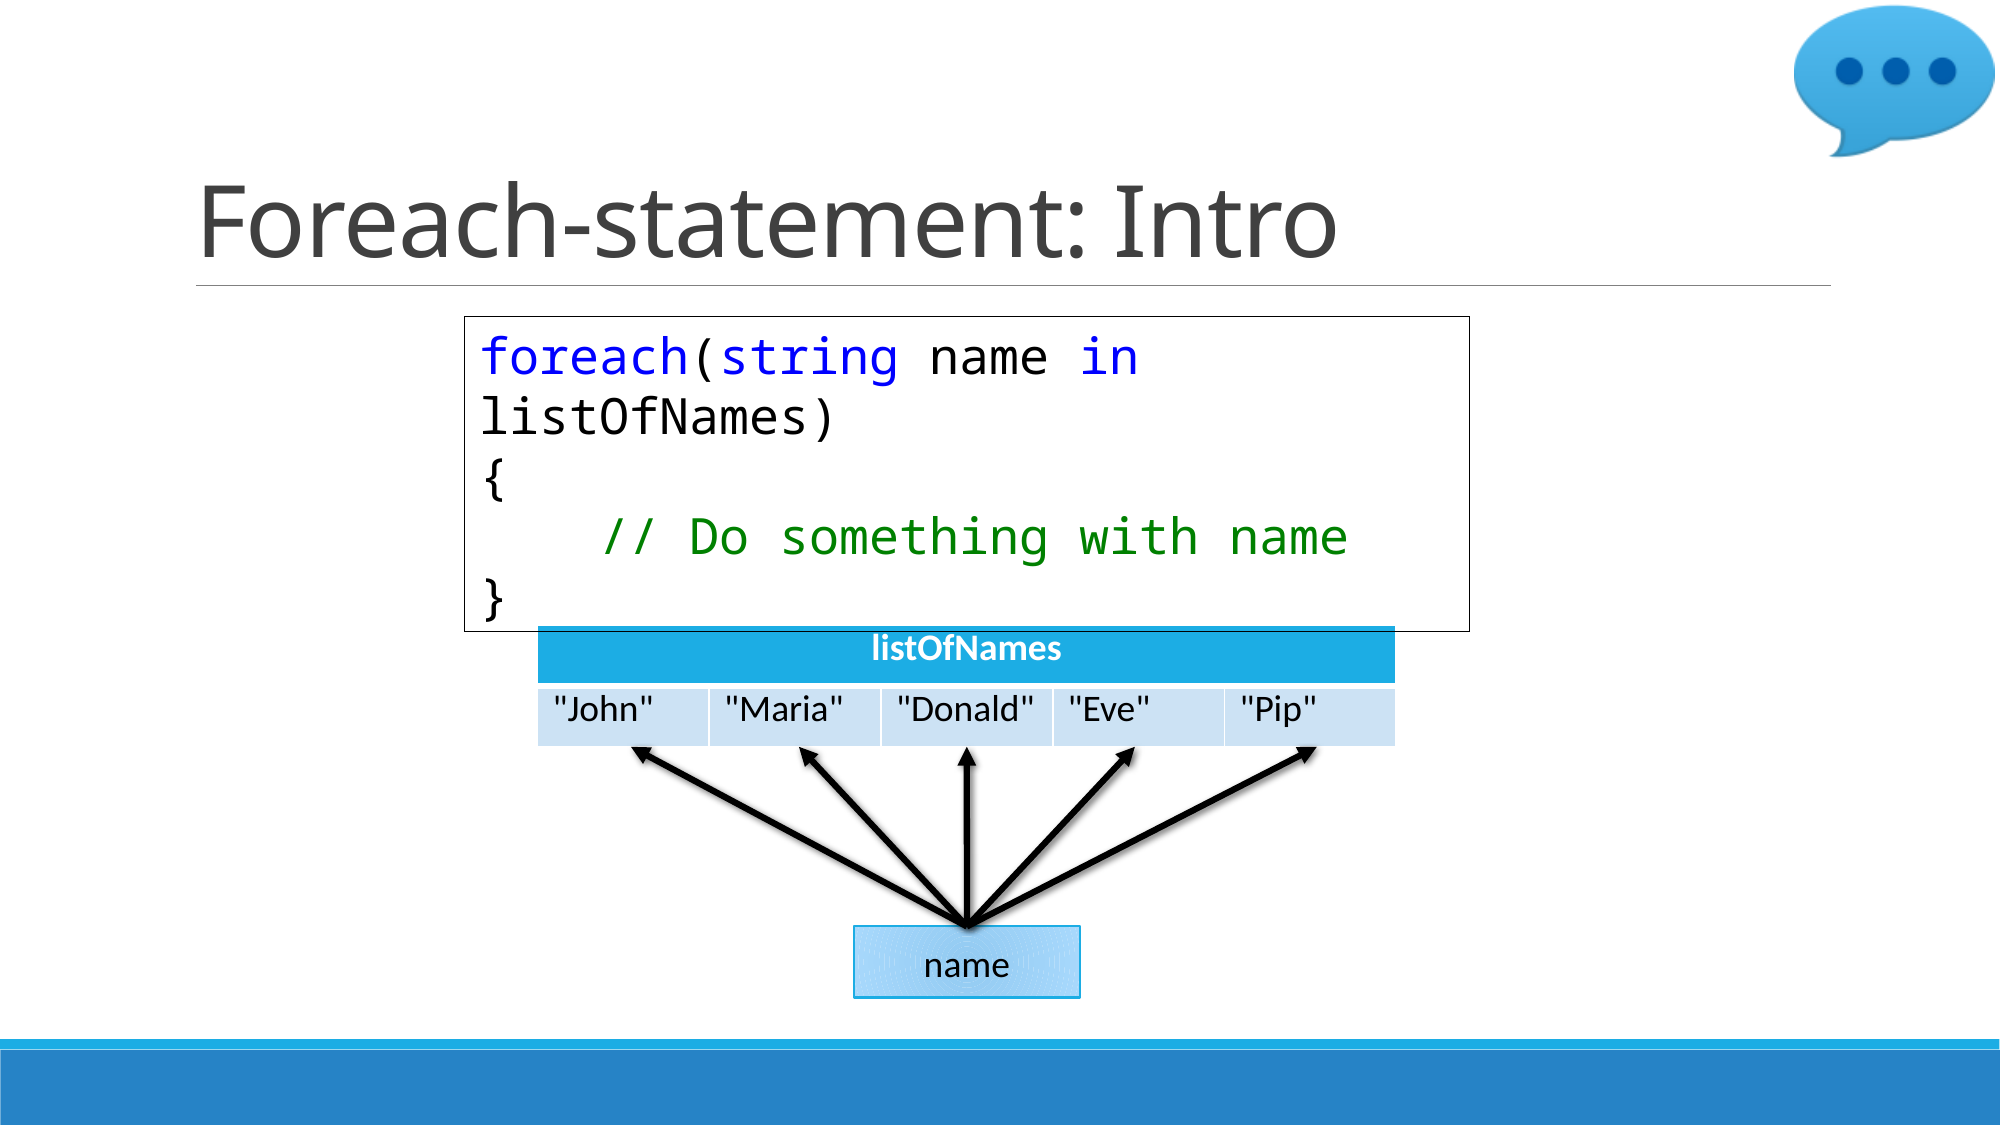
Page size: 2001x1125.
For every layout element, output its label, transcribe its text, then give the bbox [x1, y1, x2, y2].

picture [1794, 0, 1996, 182]
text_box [798, 746, 964, 927]
table_cell "Donald" [882, 689, 1052, 742]
table_cell "John" [538, 689, 708, 746]
text_box foreach(string name in listOfNames) { // Do something with name } [464, 316, 1470, 632]
table_cell "Eve" [1054, 689, 1224, 743]
table_cell "Pip" [1225, 689, 1395, 746]
table_cell "Maria" [710, 689, 880, 743]
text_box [630, 746, 797, 927]
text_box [966, 746, 1318, 927]
text_box name [853, 937, 1081, 999]
table_header listOfNames [538, 632, 1395, 683]
title Foreach-statement: Intro [180, 47, 1830, 285]
